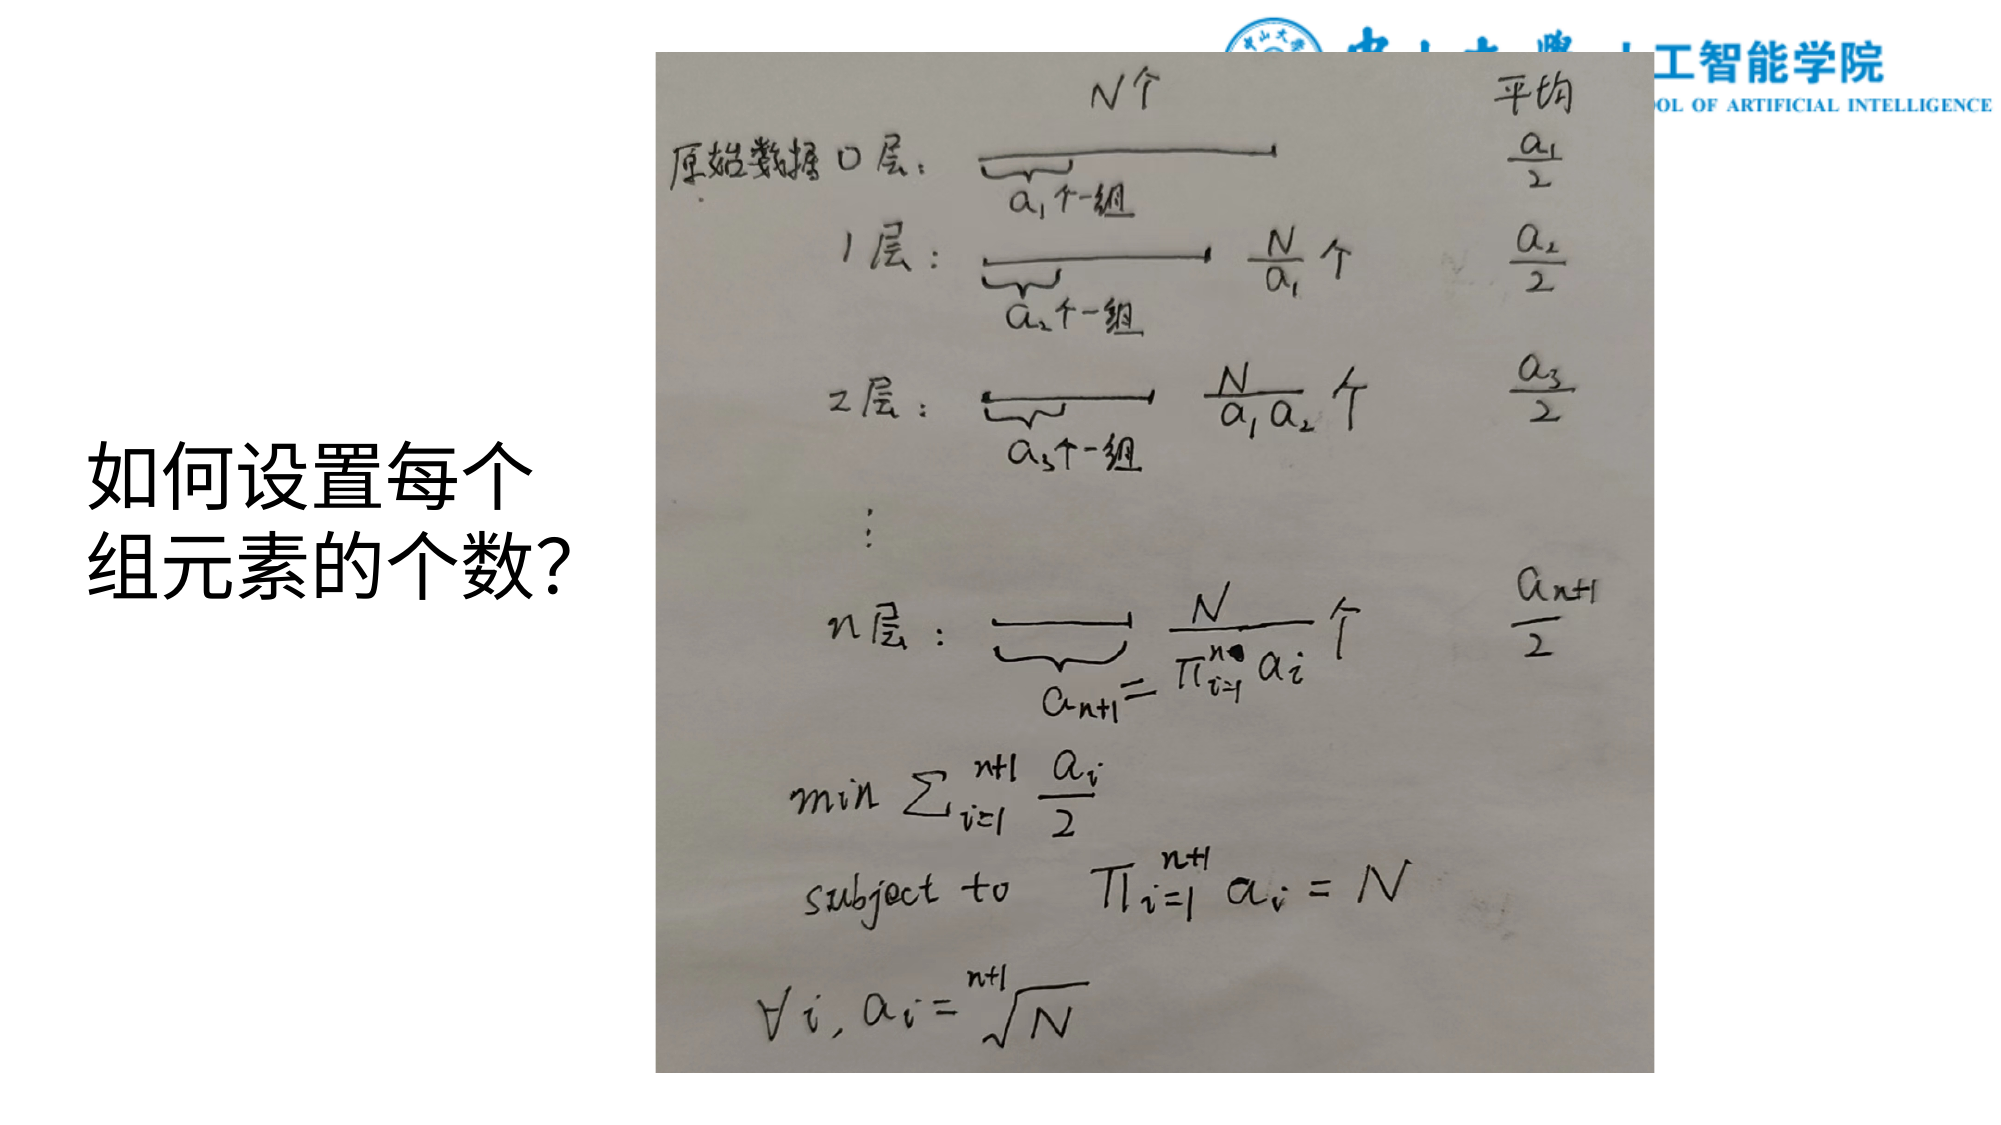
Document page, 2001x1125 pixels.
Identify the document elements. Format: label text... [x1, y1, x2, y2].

text_box 如何设置每个组元素的个数？ [70, 422, 552, 618]
picture [0, 0, 2001, 1125]
